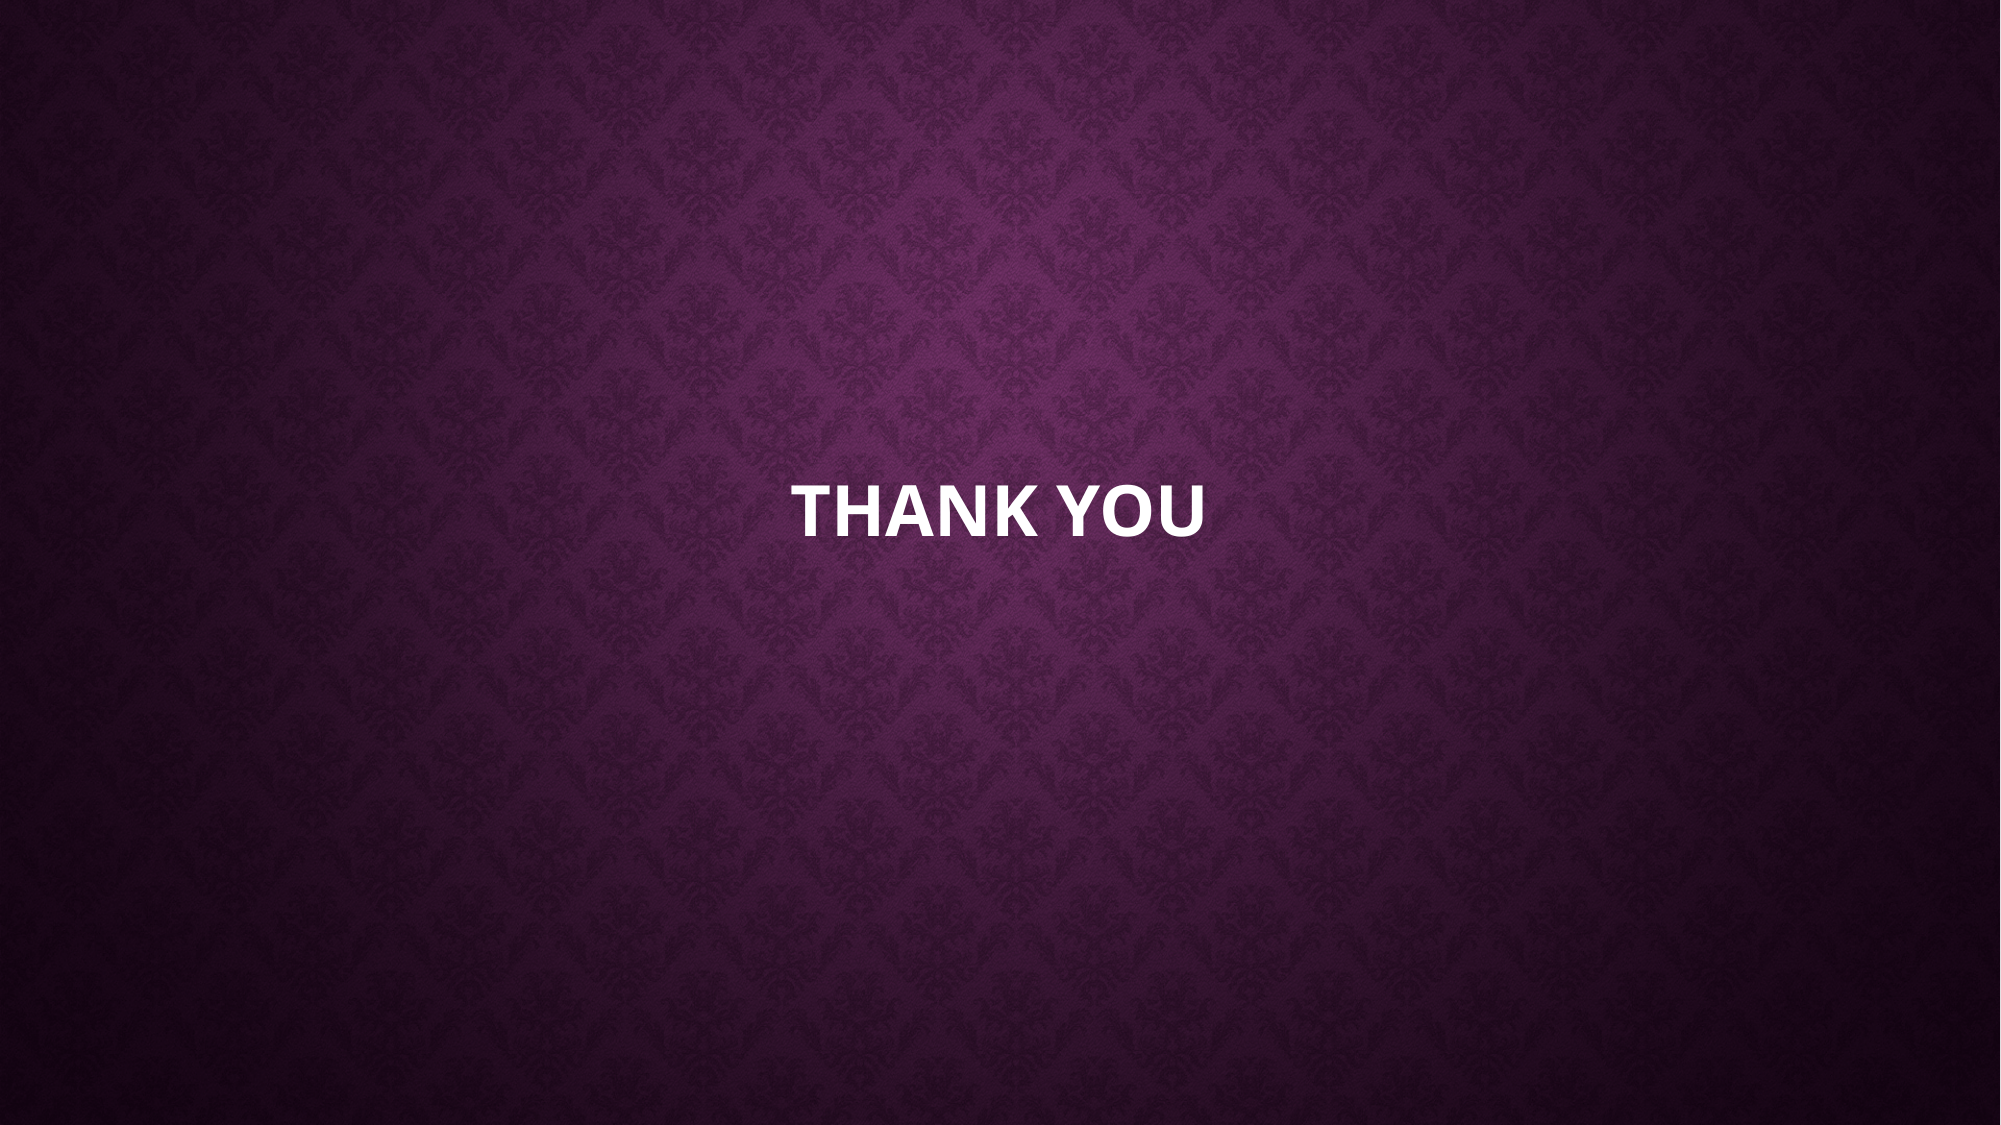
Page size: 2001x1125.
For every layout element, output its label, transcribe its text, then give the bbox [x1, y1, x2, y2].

title THANK YOU [150, 404, 1850, 622]
